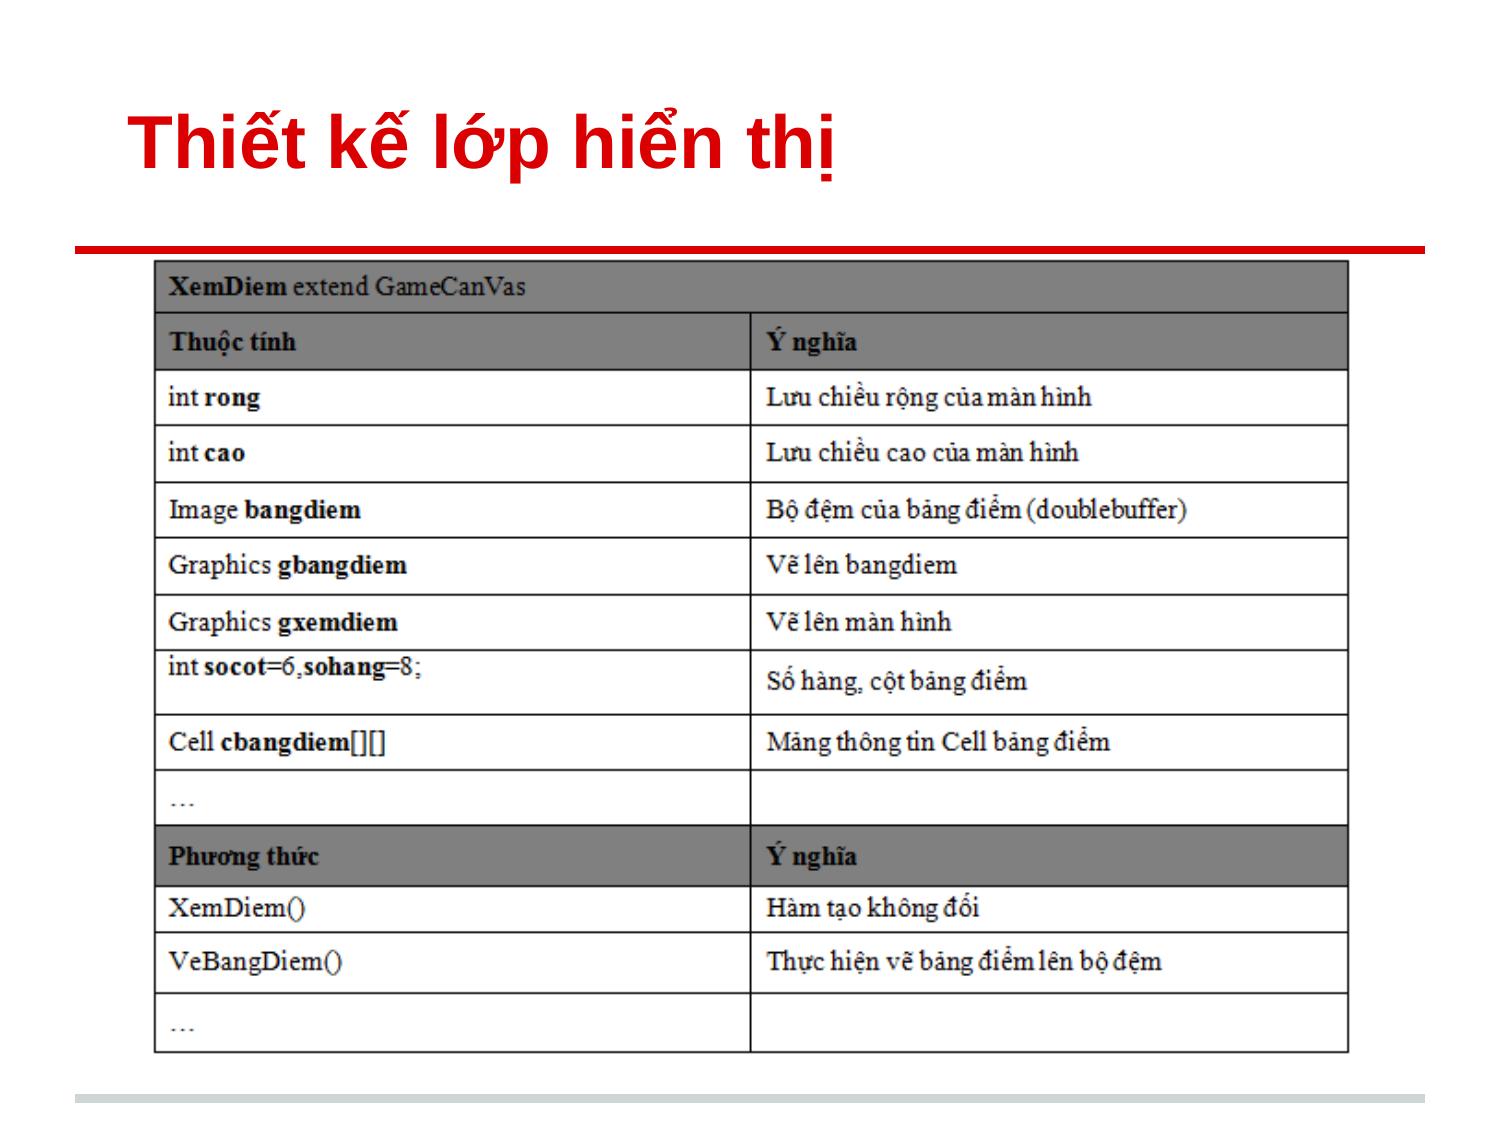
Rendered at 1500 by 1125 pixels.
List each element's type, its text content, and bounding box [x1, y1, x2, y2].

title Thiết kế lớp hiển thị [75, 29, 1425, 248]
picture [147, 255, 1355, 1059]
